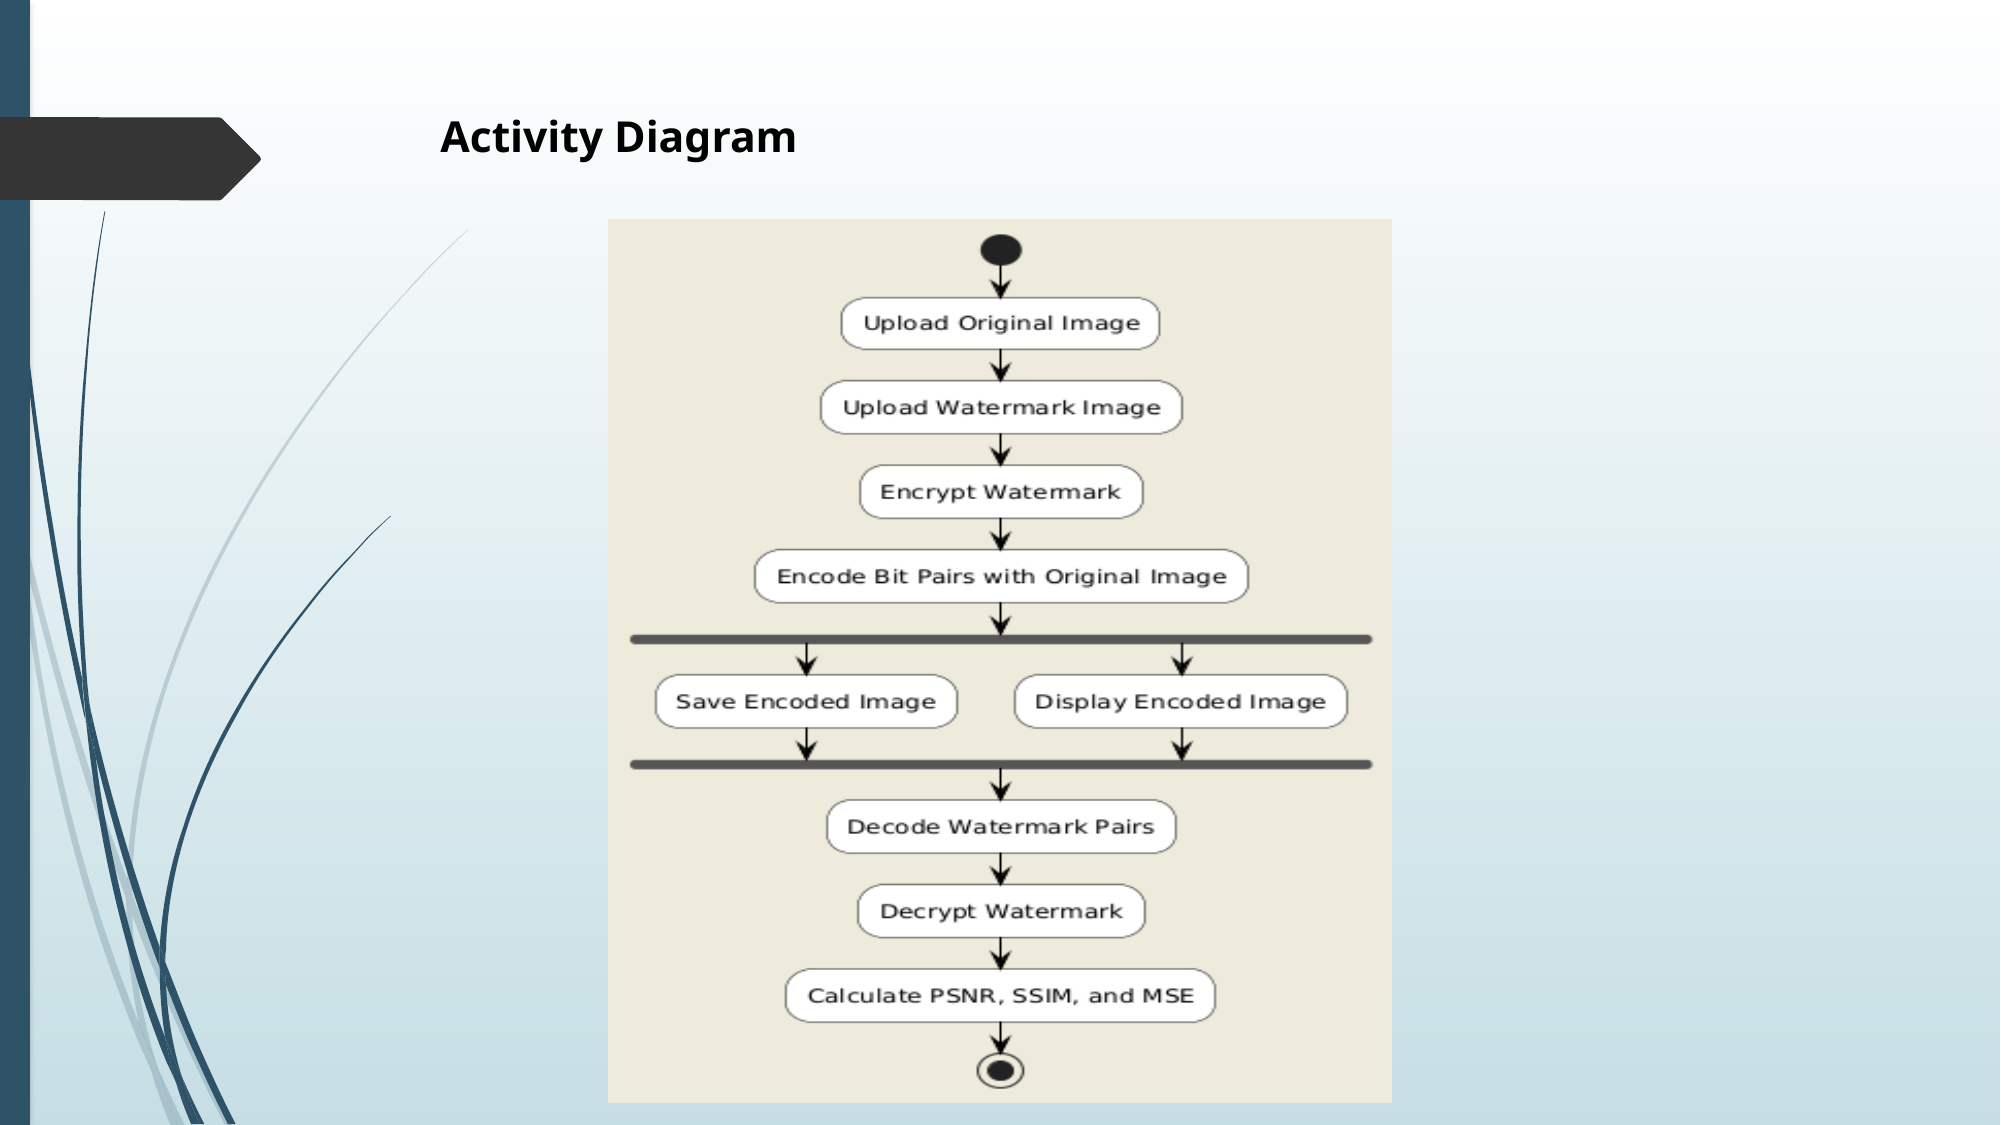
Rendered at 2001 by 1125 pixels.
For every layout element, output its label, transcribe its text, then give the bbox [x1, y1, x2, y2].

picture [607, 219, 1393, 1104]
title Activity Diagram [425, 102, 1888, 220]
